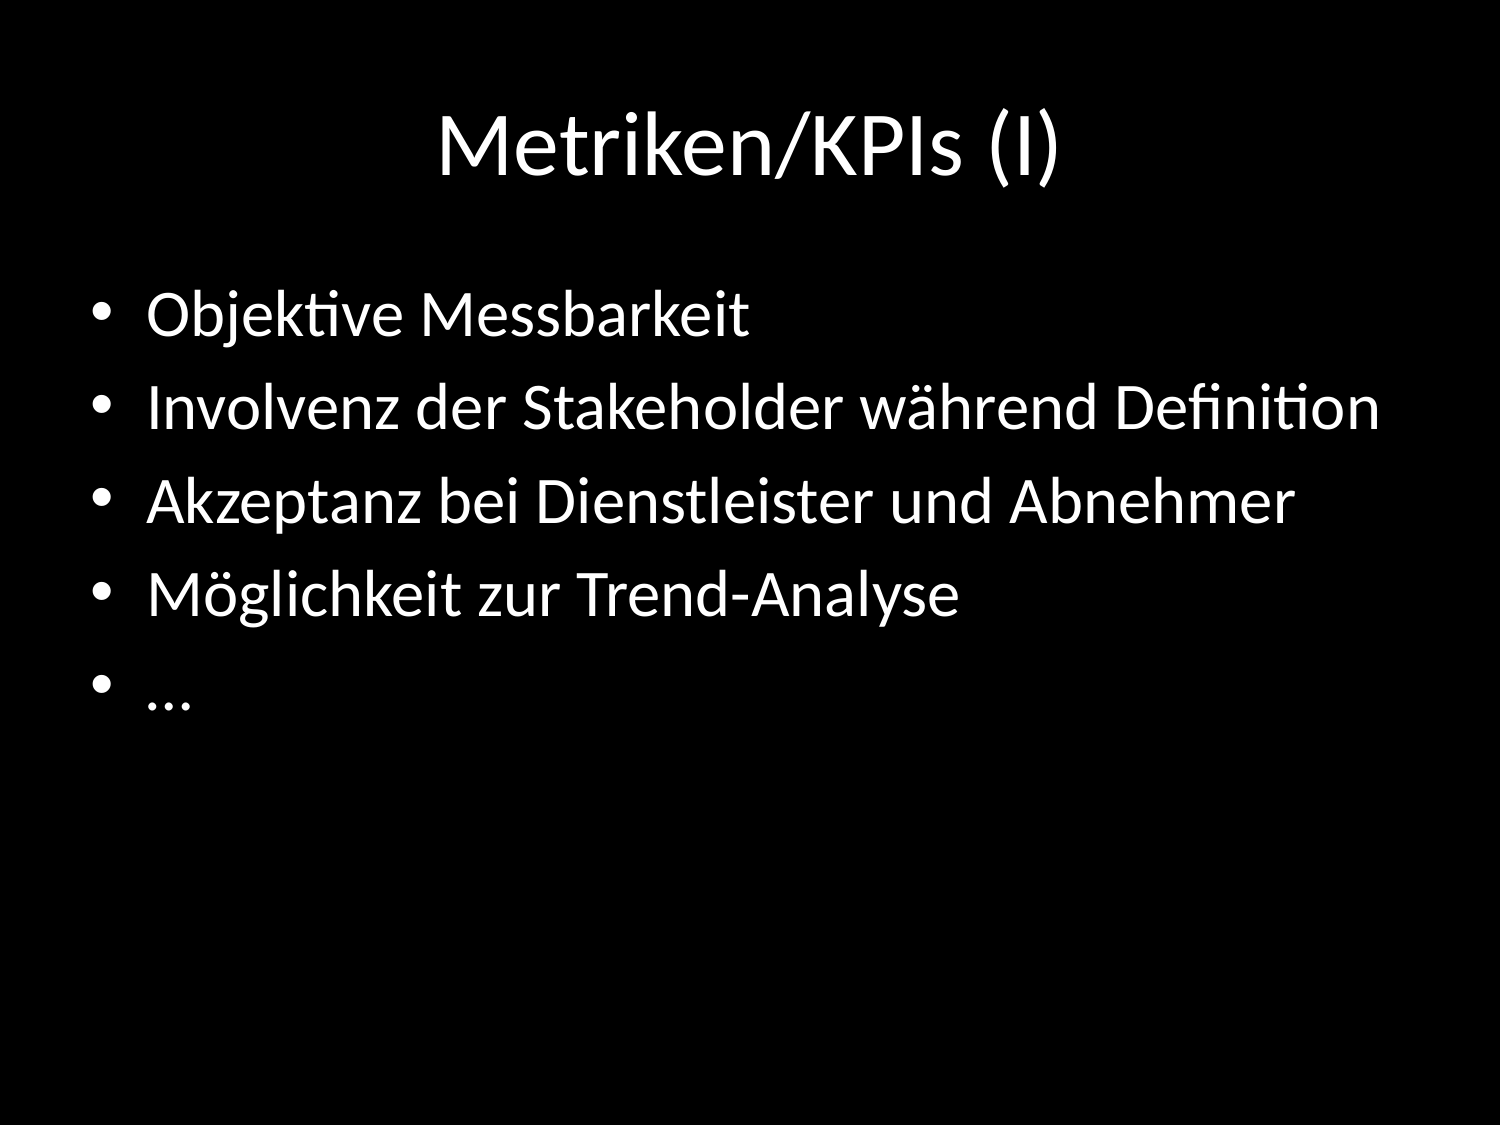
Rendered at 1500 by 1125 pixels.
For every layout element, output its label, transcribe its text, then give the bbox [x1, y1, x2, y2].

list Objektive Messbarkeit Involvenz der Stakeholder während Definition Akzeptanz bei Dienstleister und Abnehmer Möglichkeit zur Trend-Analyse … [75, 262, 1425, 1005]
title Metriken/KPIs (I) [75, 45, 1425, 233]
